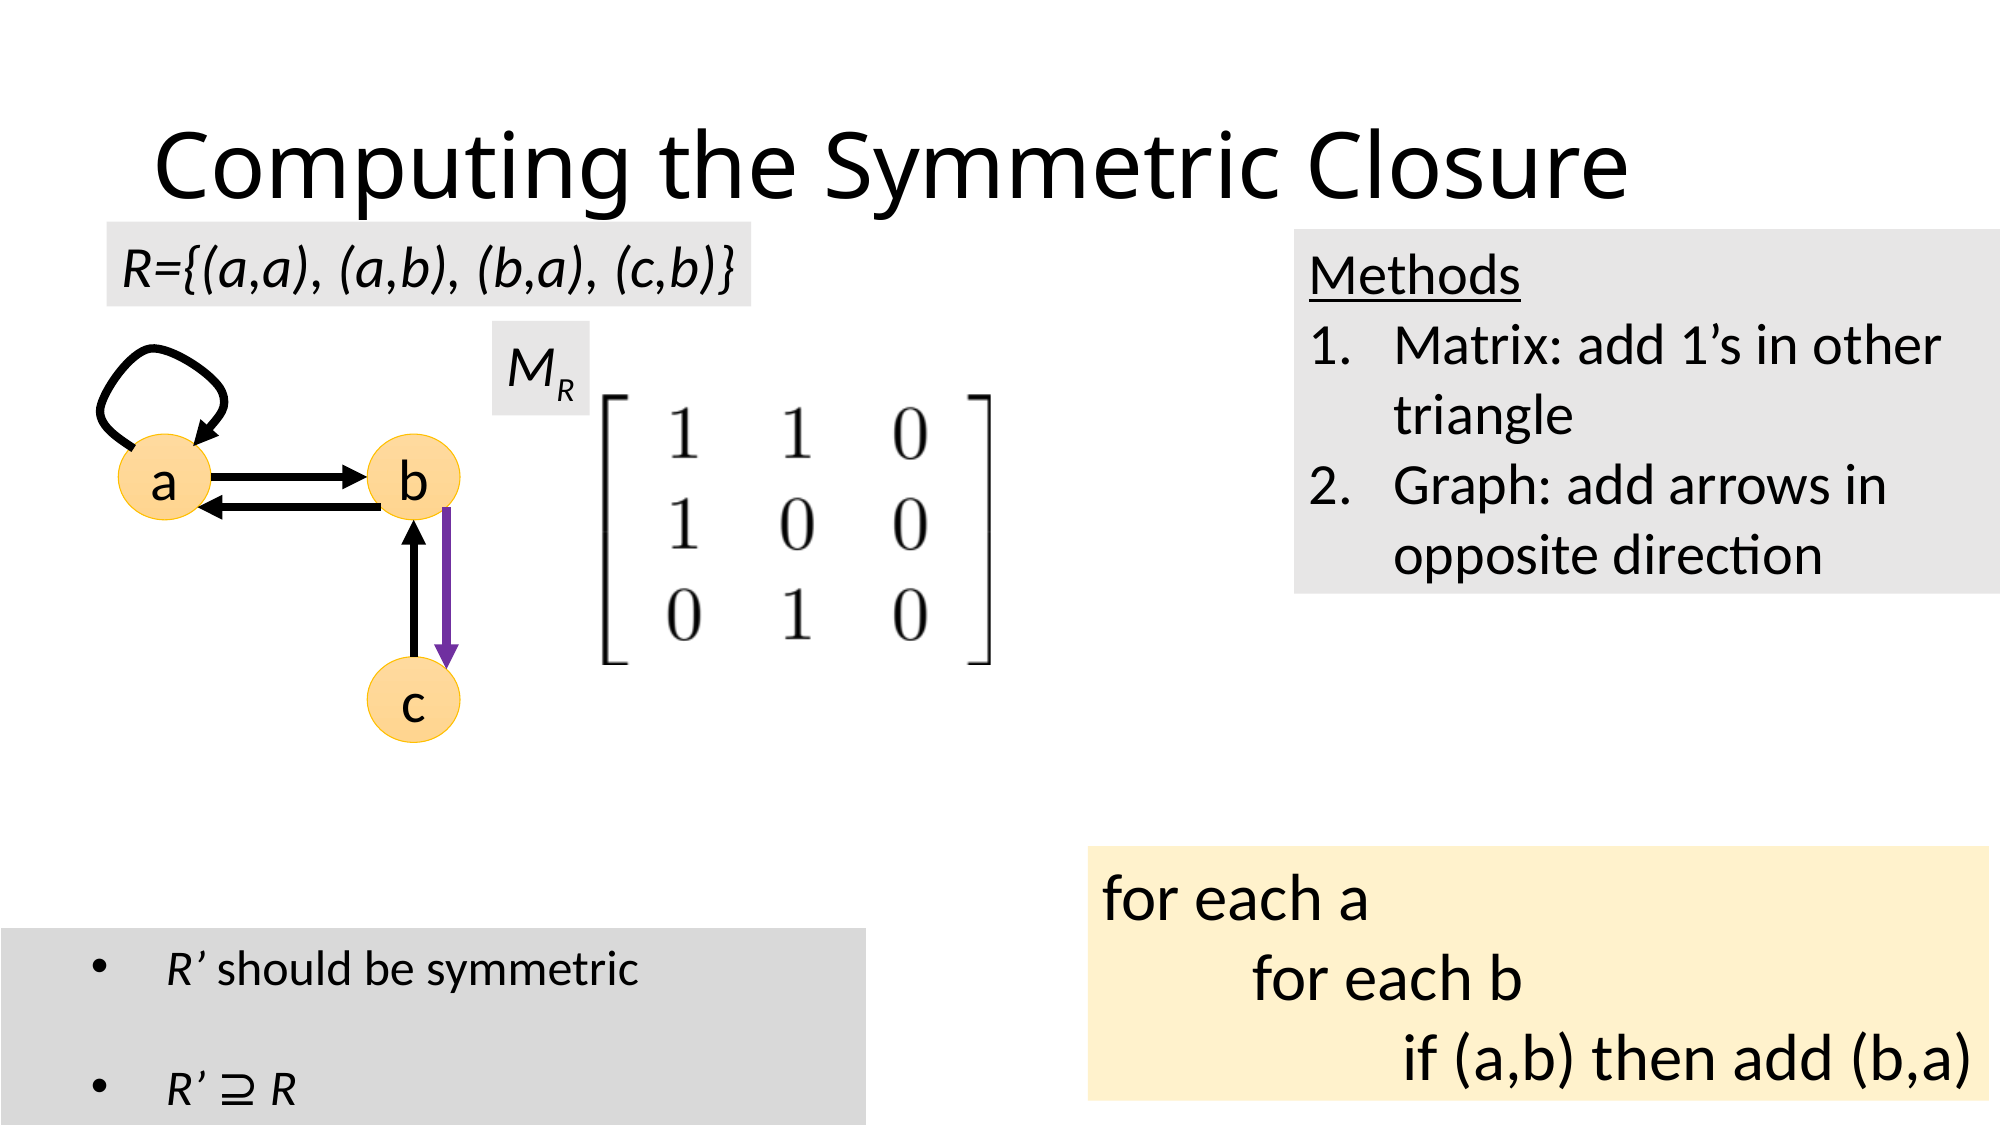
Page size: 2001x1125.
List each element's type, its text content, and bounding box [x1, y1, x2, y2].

text_box for each a for each b if (a,b) then add (b,a) [1087, 846, 1989, 1101]
text_box c [366, 656, 461, 743]
text_box b [366, 433, 461, 521]
picture [601, 393, 991, 665]
text_box MR [492, 320, 590, 416]
text_box a [117, 445, 212, 521]
text_box Methods Matrix: add 1’s in other triangle Graph: add arrows in opposite direction [1294, 229, 2000, 594]
text_box R={(a,a), (a,b), (b,a), (c,b)} [106, 221, 752, 307]
text_box [99, 347, 225, 450]
text_box R’ should be symmetric R’ ⊇ R R’ should be as small as possible [1, 928, 866, 1125]
title Computing the Symmetric Closure [137, 59, 1863, 278]
